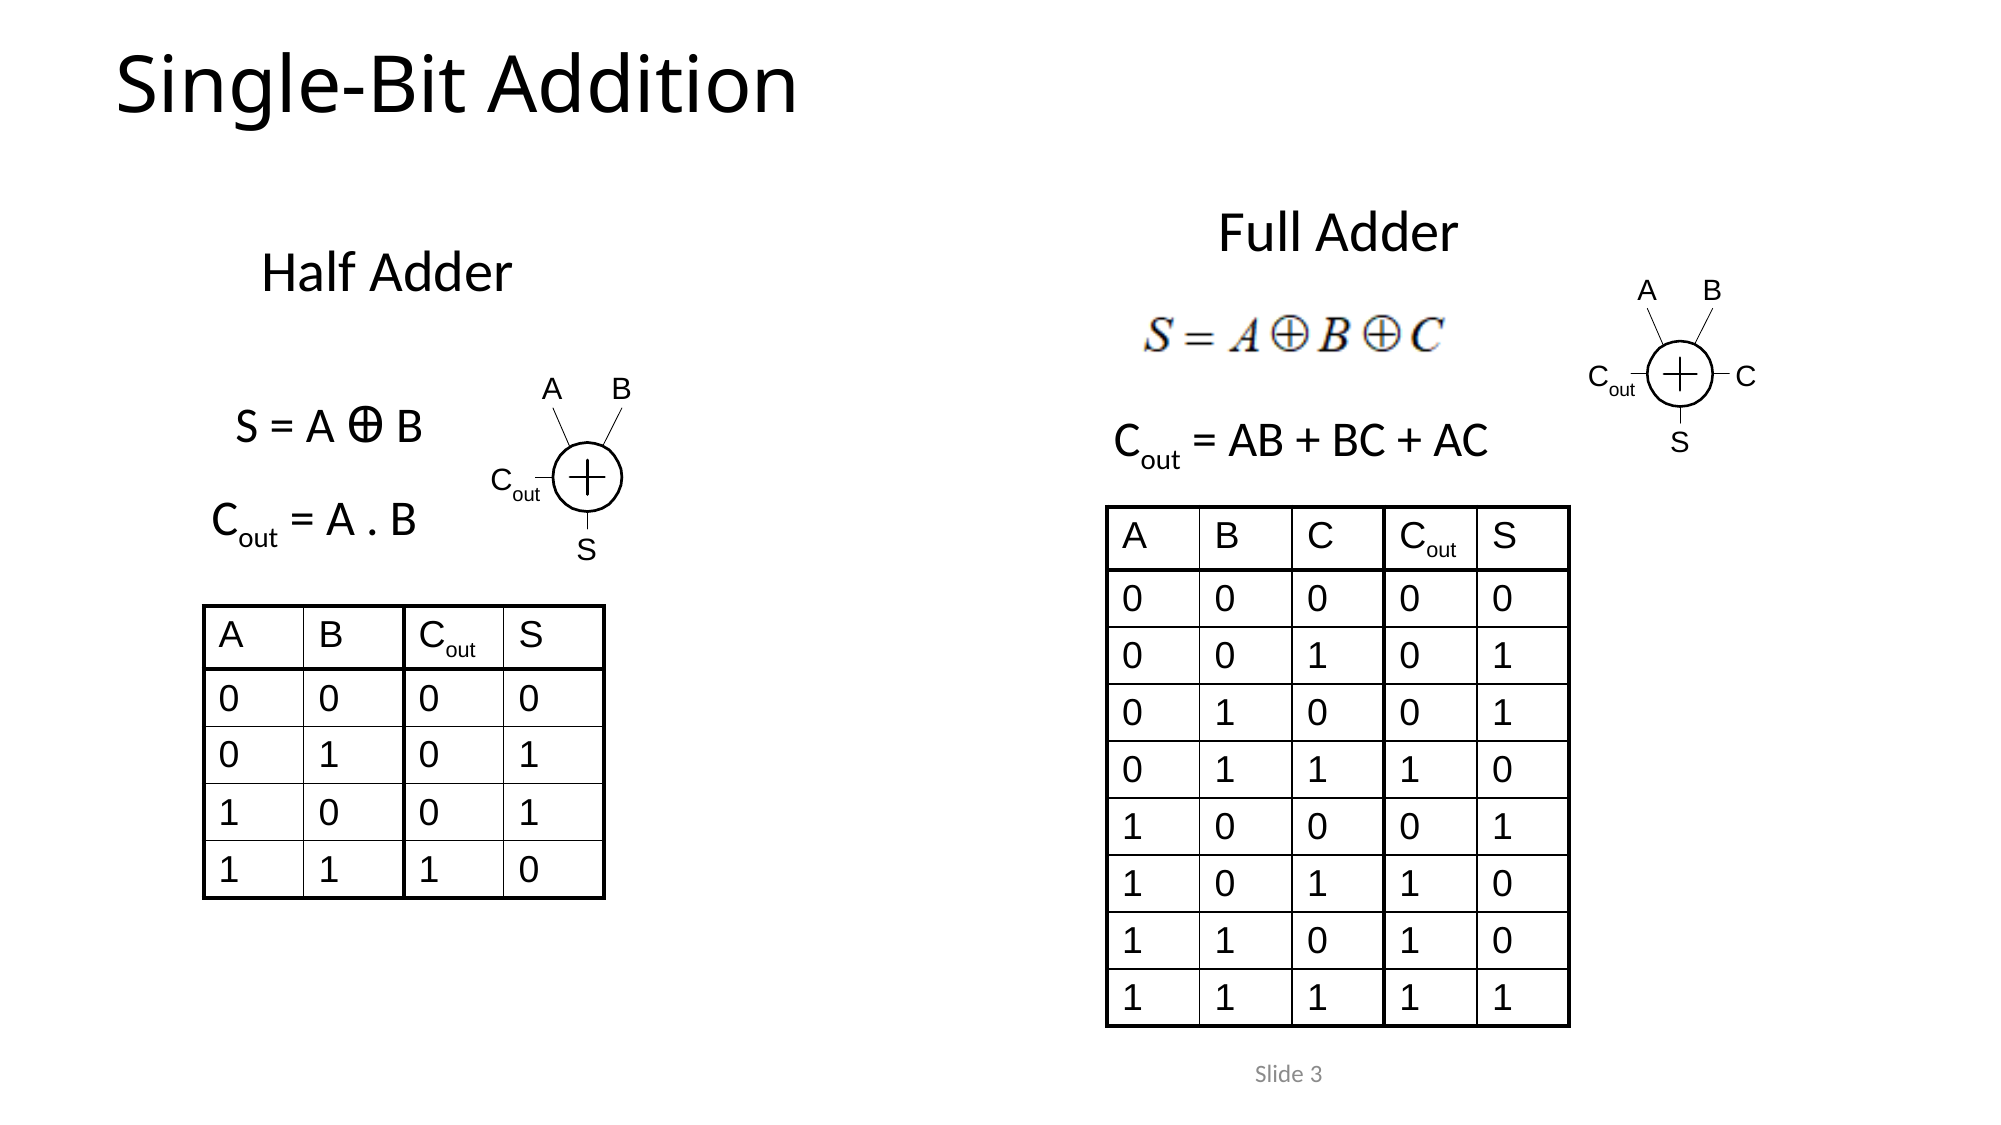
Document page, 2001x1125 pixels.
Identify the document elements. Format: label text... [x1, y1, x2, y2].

table_cell 0 [406, 727, 503, 783]
table_cell 0 [1293, 685, 1382, 740]
table_cell 0 [1200, 628, 1291, 683]
table_header B [304, 608, 402, 667]
table_cell 1 [504, 727, 602, 783]
table_cell 1 [1478, 970, 1567, 1024]
table_cell 1 [1109, 970, 1199, 1024]
table_header S [504, 608, 602, 667]
table_cell 0 [406, 784, 503, 840]
table_cell 0 [1109, 742, 1199, 797]
table_header A [1109, 509, 1199, 568]
table_cell 0 [1478, 856, 1567, 911]
table_cell 0 [504, 841, 602, 896]
table_header Cout [406, 608, 503, 667]
table_cell 1 [1293, 628, 1382, 683]
table_cell 1 [1386, 913, 1476, 968]
table_cell 0 [1293, 799, 1382, 854]
table_cell 1 [1200, 970, 1291, 1024]
text_box Half Adder [246, 226, 559, 311]
table_cell 1 [1386, 970, 1476, 1024]
table_cell 0 [1478, 913, 1567, 968]
text_box Cout = A . B [196, 477, 433, 561]
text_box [470, 351, 687, 590]
table_cell 0 [1386, 685, 1476, 740]
table_cell 0 [406, 671, 503, 726]
text_box Cout = AB + BC + AC [1099, 399, 1504, 483]
table_cell 1 [1386, 856, 1476, 911]
table_cell 0 [1109, 628, 1199, 683]
table_cell 1 [1386, 742, 1476, 797]
table_cell 0 [504, 671, 602, 726]
table_cell 1 [206, 784, 303, 840]
table_cell 1 [1478, 799, 1567, 854]
table_cell 0 [304, 671, 402, 726]
title Single-Bit Addition [100, 36, 906, 138]
table_header Cout [1386, 509, 1476, 568]
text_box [1569, 254, 1808, 481]
table_cell 0 [1200, 856, 1291, 911]
table_cell 1 [1478, 685, 1567, 740]
table_cell 0 [206, 671, 303, 726]
table_cell 1 [206, 841, 303, 896]
table_cell 0 [1386, 799, 1476, 854]
table_cell 0 [1478, 742, 1567, 797]
picture [1136, 284, 1468, 368]
table_cell 0 [1200, 799, 1291, 854]
table_cell 0 [304, 784, 402, 840]
text_box Full Adder [1204, 186, 1517, 271]
table_cell 0 [1109, 685, 1199, 740]
table_cell 1 [1293, 970, 1382, 1024]
table_cell 1 [1200, 742, 1291, 797]
table_cell 1 [1293, 742, 1382, 797]
table_header C [1293, 509, 1382, 568]
table_cell 0 [1200, 572, 1291, 626]
table_cell 1 [504, 784, 602, 840]
table_cell 1 [304, 727, 402, 783]
table_cell 1 [1200, 913, 1291, 968]
table_cell 1 [406, 841, 503, 896]
table_cell 1 [1109, 799, 1199, 854]
table_cell 0 [1109, 572, 1199, 626]
table_cell 0 [1386, 628, 1476, 683]
table_cell 1 [304, 841, 402, 896]
table_header S [1478, 509, 1567, 568]
text_box S = A Ꚛ B [220, 384, 439, 460]
table_cell 1 [1293, 856, 1382, 911]
table_cell 0 [1293, 572, 1382, 626]
table_cell 1 [1109, 913, 1199, 968]
table_cell 0 [206, 727, 303, 783]
table_cell 0 [1386, 572, 1476, 626]
table_cell 1 [1478, 628, 1567, 683]
table_header A [206, 608, 303, 667]
table_cell 1 [1200, 685, 1291, 740]
table_cell 0 [1478, 572, 1567, 626]
slide_number Slide 3 [662, 1042, 1338, 1103]
table_cell 0 [1293, 913, 1382, 968]
table_cell 1 [1109, 856, 1199, 911]
table_header B [1200, 509, 1291, 568]
